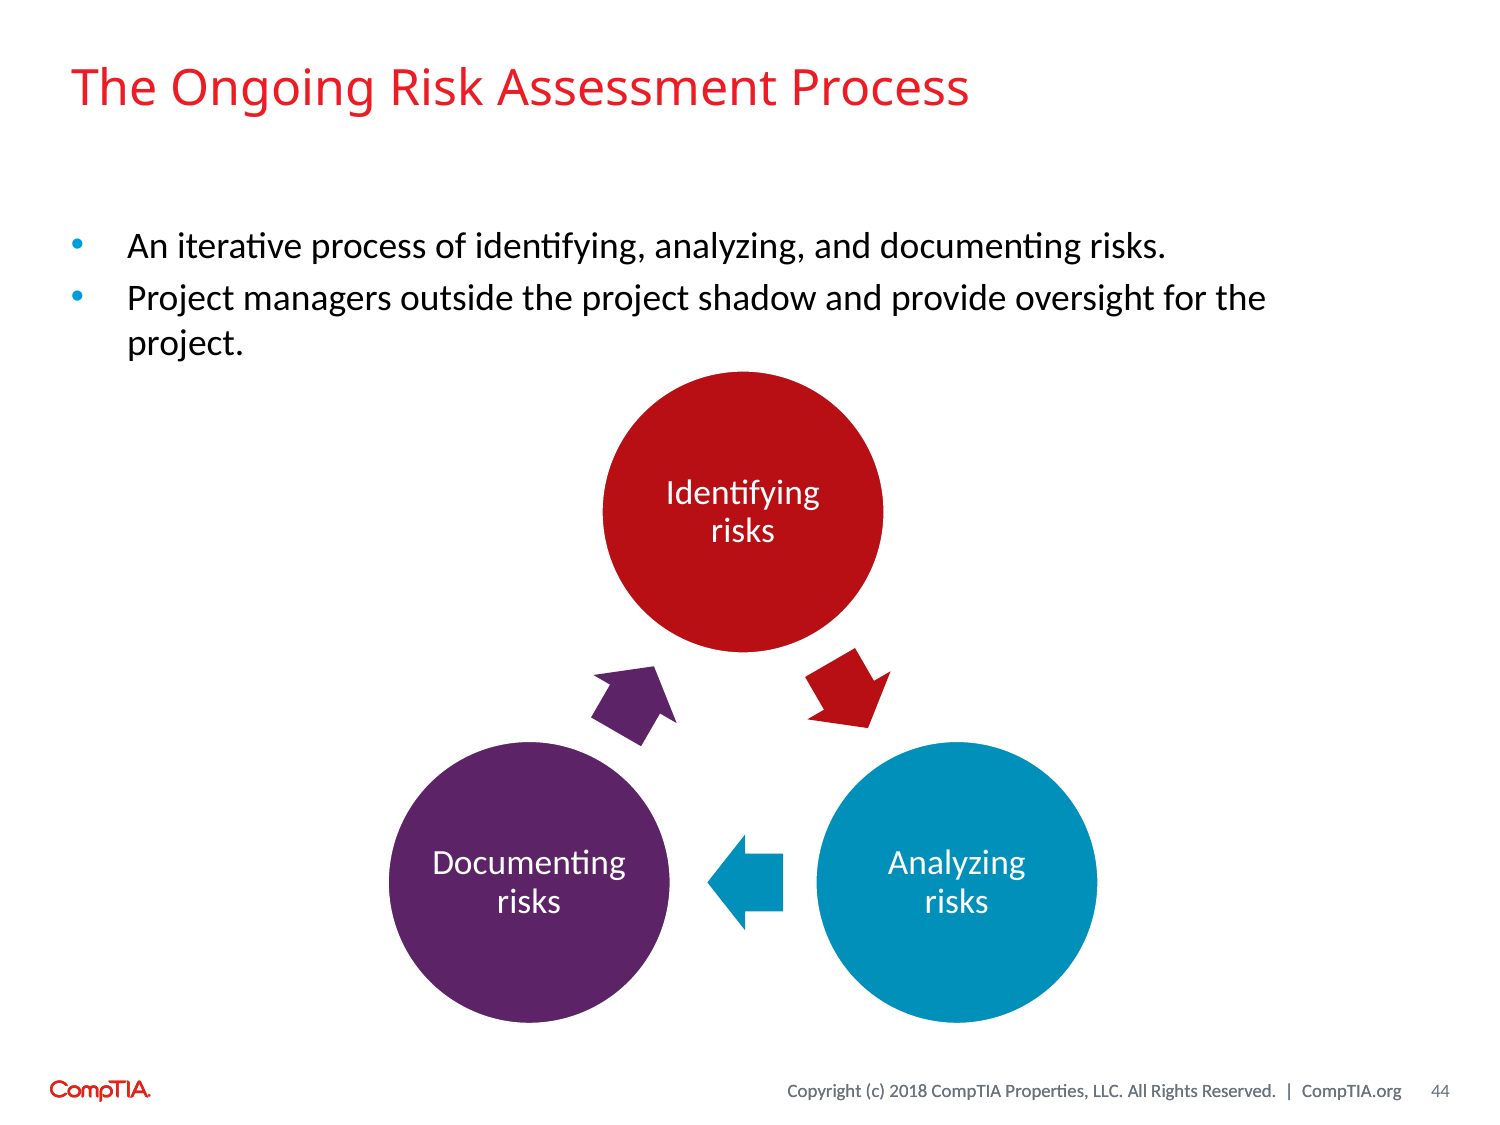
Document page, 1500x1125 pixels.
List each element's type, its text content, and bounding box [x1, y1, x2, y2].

slide_number 44 [1407, 1067, 1450, 1113]
title The Ongoing Risk Assessment Process [56, 16, 1444, 155]
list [159, 369, 1327, 1026]
text_box An iterative process of identifying, analyzing, and documenting risks. Project managers outside the project shadow and provide oversight for the project. [56, 213, 1325, 371]
